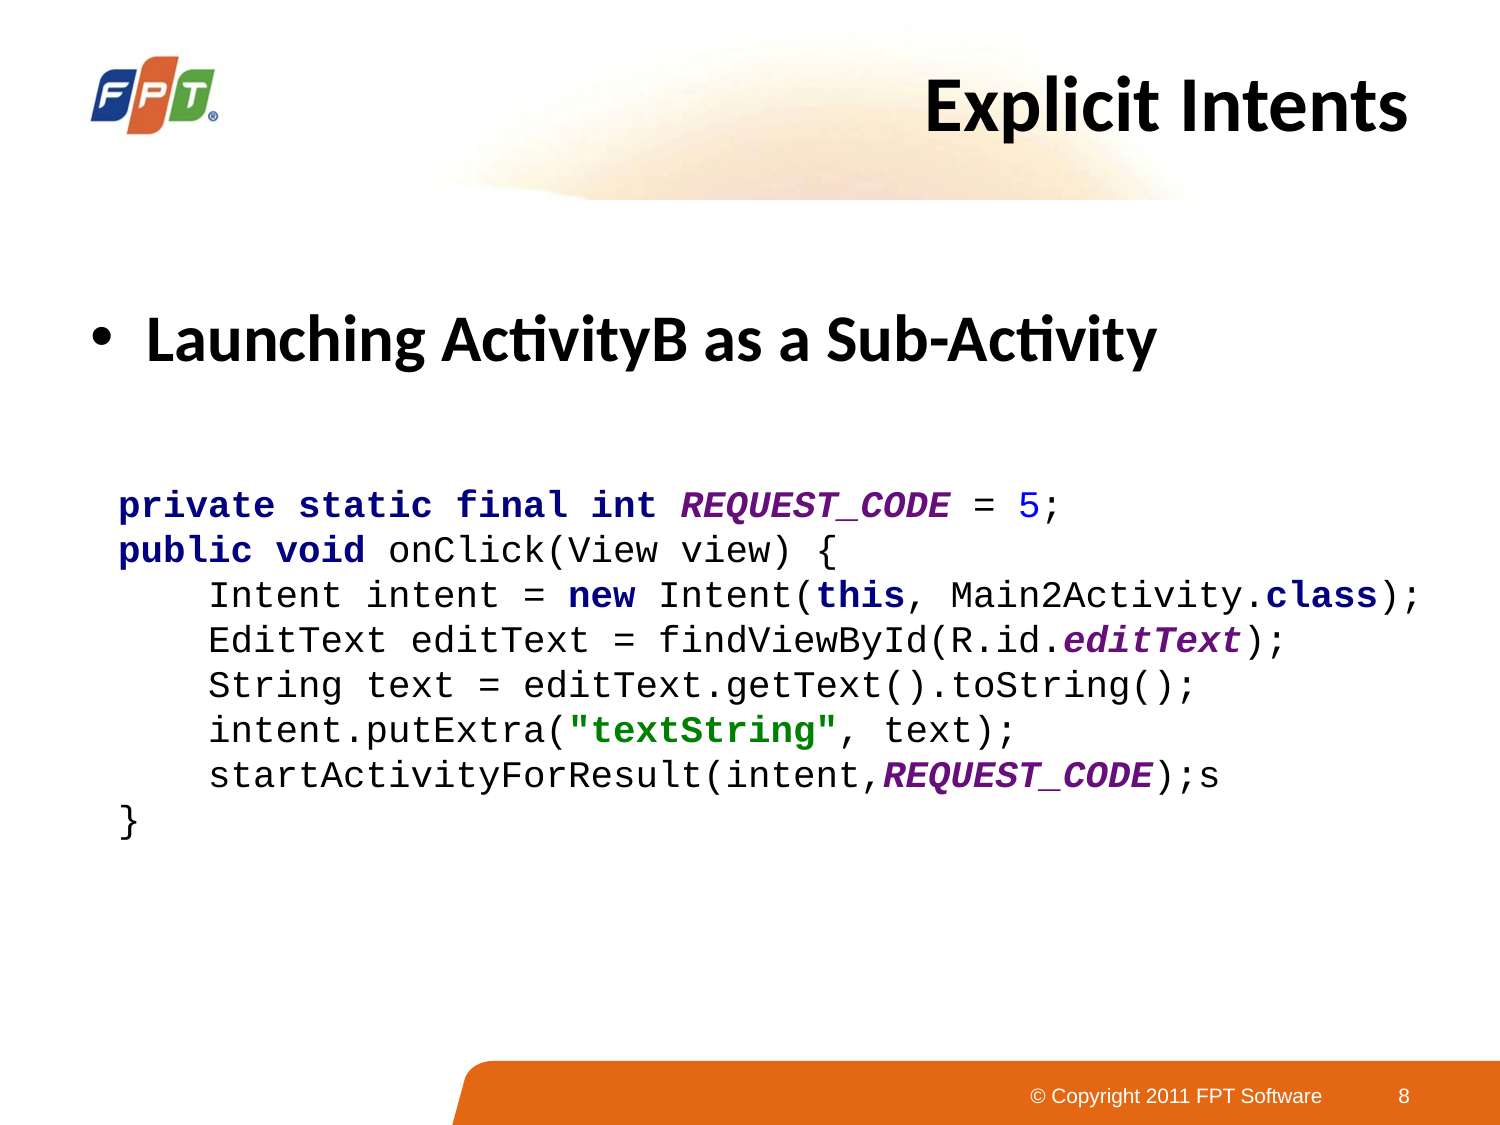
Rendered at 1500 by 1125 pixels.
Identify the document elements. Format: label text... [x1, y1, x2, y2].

title Explicit Intents [74, 44, 1426, 233]
picture [0, 1050, 1500, 1125]
picture [0, 0, 1500, 200]
text_box private static final int REQUEST_CODE = 5; public void onClick(View view) { Intent intent = new Intent(this, Main2Activity.class); EditText editText = findViewById(R.id.editText); String text = editText.getText().toString(); intent.putExtra("textString", text); startActivityForResult(intent,REQUEST_CODE);s } [103, 472, 1439, 848]
list Launching ActivityB as a Sub-Activity [74, 287, 1426, 1006]
